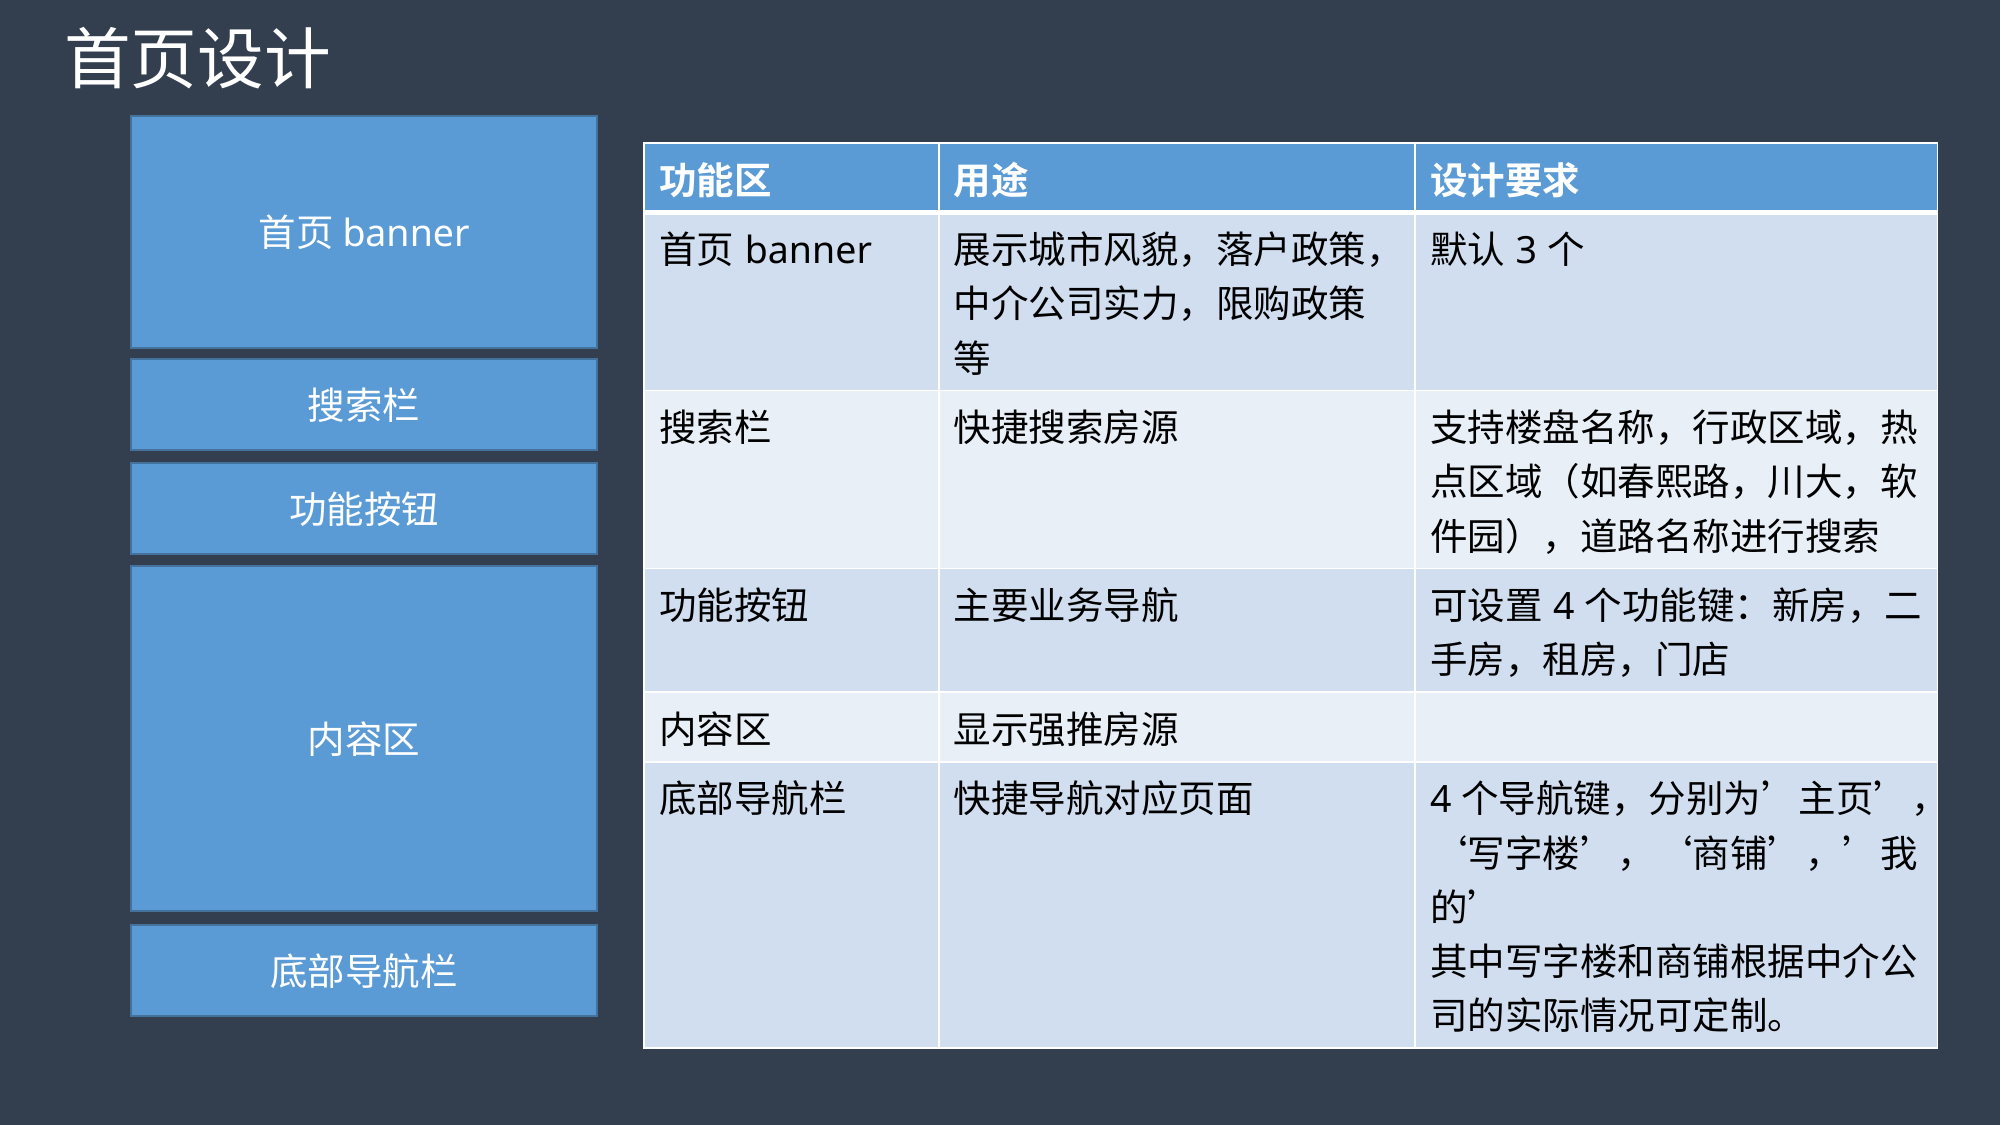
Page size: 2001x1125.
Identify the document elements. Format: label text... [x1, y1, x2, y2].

text_box 首页设计 [49, 9, 1145, 105]
table_cell 显示强推房源 [940, 693, 1414, 761]
table_cell 支持楼盘名称，行政区域，热点区域（如春熙路，川大，软件园），道路名称进行搜索 [1416, 391, 1937, 568]
table_cell [1416, 693, 1937, 761]
table_cell 快捷搜索房源 [940, 391, 1414, 568]
table_cell 内容区 [645, 693, 938, 761]
text_box 内容区 [130, 565, 598, 912]
table_header 设计要求 [1416, 144, 1937, 210]
table_cell 搜索栏 [645, 391, 938, 568]
table_cell 4个导航键，分别为’主页’，‘写字楼’，‘商铺’，’我的’ 其中写字楼和商铺根据中介公司的实际情况可定制。 [1416, 763, 1937, 1047]
table_header 功能区 [645, 144, 938, 210]
table_header 用途 [940, 144, 1414, 210]
table_cell 快捷导航对应页面 [940, 763, 1414, 1047]
table_cell 功能按钮 [645, 569, 938, 691]
text_box 首页banner [130, 115, 598, 349]
text_box 底部导航栏 [130, 924, 598, 1017]
table_cell 展示城市风貌，落户政策，中介公司实力，限购政策等 [940, 215, 1414, 390]
table_cell 可设置4个功能键：新房，二手房，租房，门店 [1416, 569, 1937, 691]
table_cell 底部导航栏 [645, 763, 938, 1047]
text_box 功能按钮 [130, 462, 598, 555]
table_cell 首页banner [645, 215, 938, 390]
table_cell 主要业务导航 [940, 569, 1414, 691]
table_cell 默认3个 [1416, 215, 1937, 390]
text_box 搜索栏 [130, 358, 598, 451]
